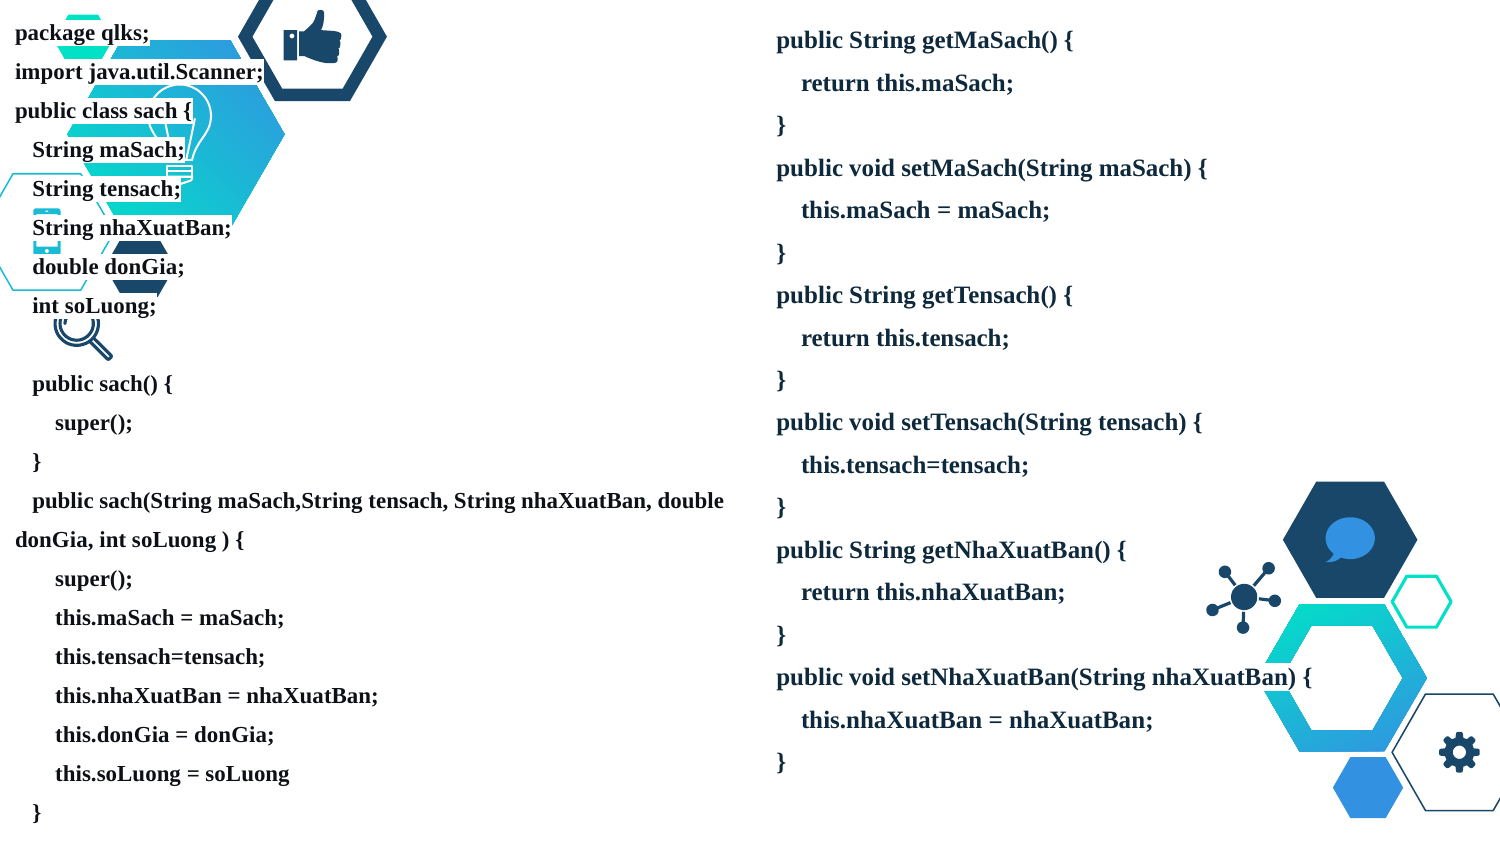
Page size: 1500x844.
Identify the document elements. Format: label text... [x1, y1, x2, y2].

text_box public String getMaSach() { return this.maSach; } public void setMaSach(String maSach) { this.maSach = maSach; } public String getTensach() { return this.tensach; } public void setTensach(String tensach) { this.tensach=tensach; } public String getNhaXuatBan() { return this.nhaXuatBan; } public void setNhaXuatBan(String nhaXuatBan) { this.nhaXuatBan = nhaXuatBan; } [742, 0, 1500, 826]
list package qlks; import java.util.Scanner; public class sach { String maSach; String tensach; String nhaXuatBan; double donGia; int soLuong; public sach() { super(); } public sach(String maSach,String tensach, String nhaXuatBan, double donGia, int soLuong ) { super(); this.maSach = maSach; this.tensach=tensach; this.nhaXuatBan = nhaXuatBan; this.donGia = donGia; this.soLuong = soLuong } [0, 0, 750, 842]
